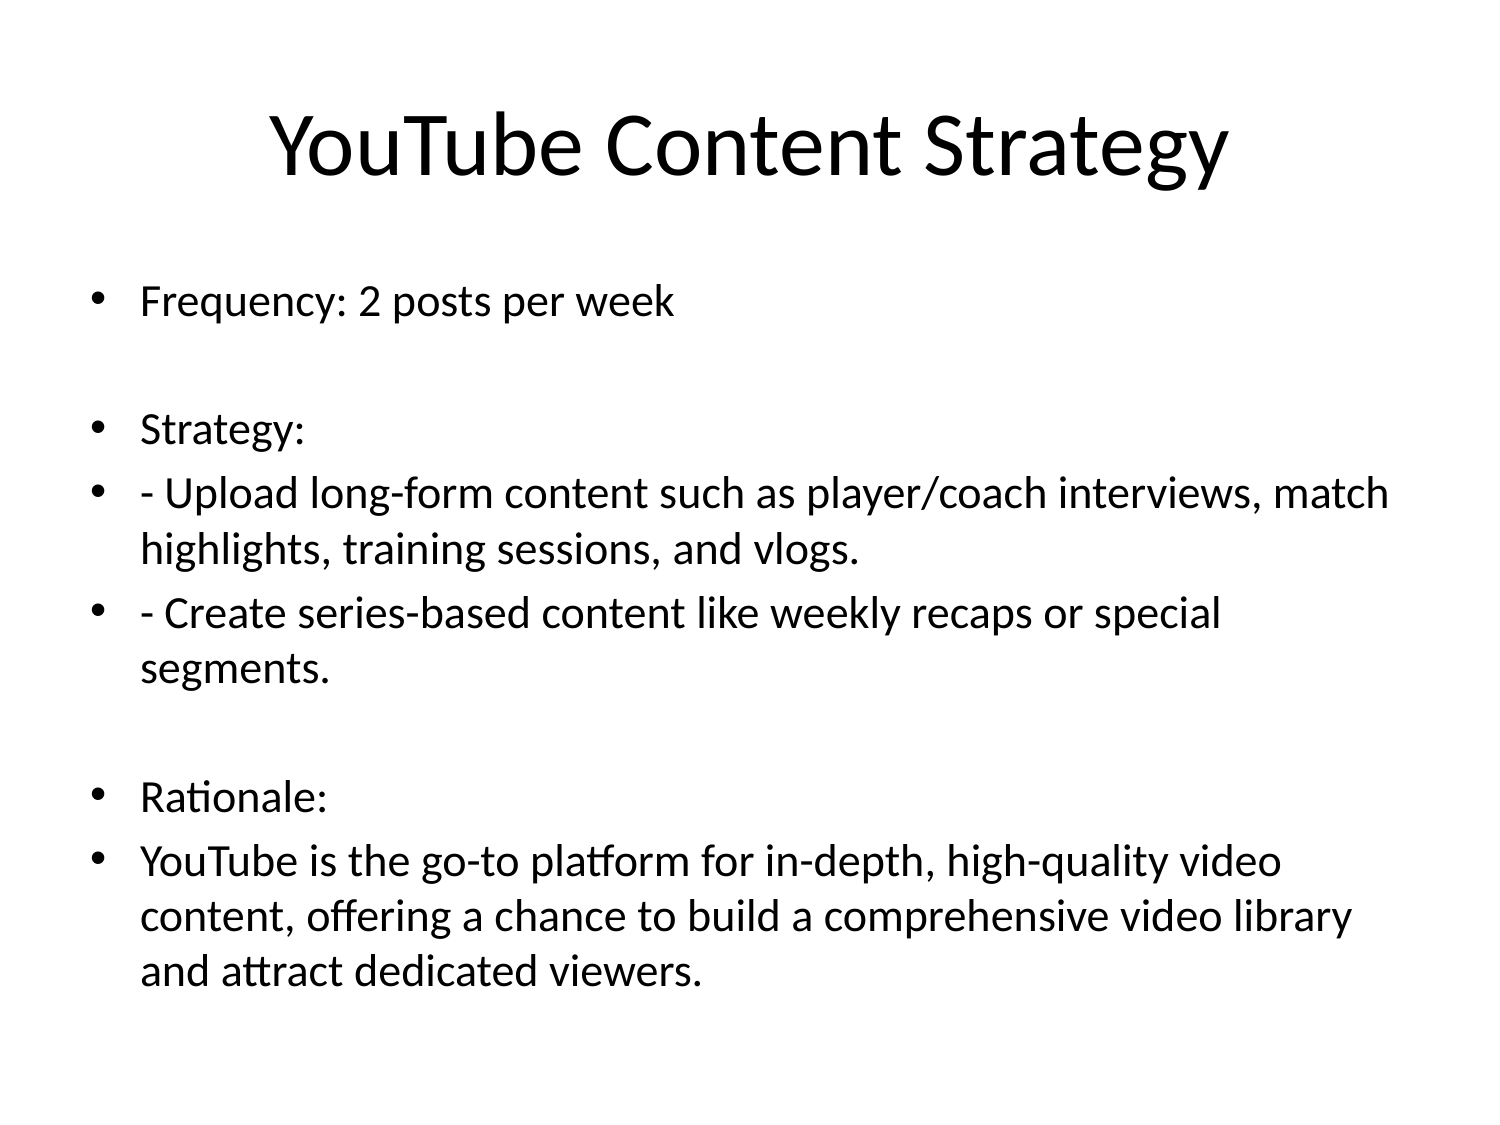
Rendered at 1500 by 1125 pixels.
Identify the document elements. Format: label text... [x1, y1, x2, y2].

list Frequency: 2 posts per week Strategy: - Upload long-form content such as player/coach interviews, match highlights, training sessions, and vlogs. - Create series-based content like weekly recaps or special segments. Rationale: YouTube is the go-to platform for in-depth, high-quality video content, offering a chance to build a comprehensive video library and attract dedicated viewers. [75, 262, 1425, 1005]
title YouTube Content Strategy [75, 45, 1425, 233]
